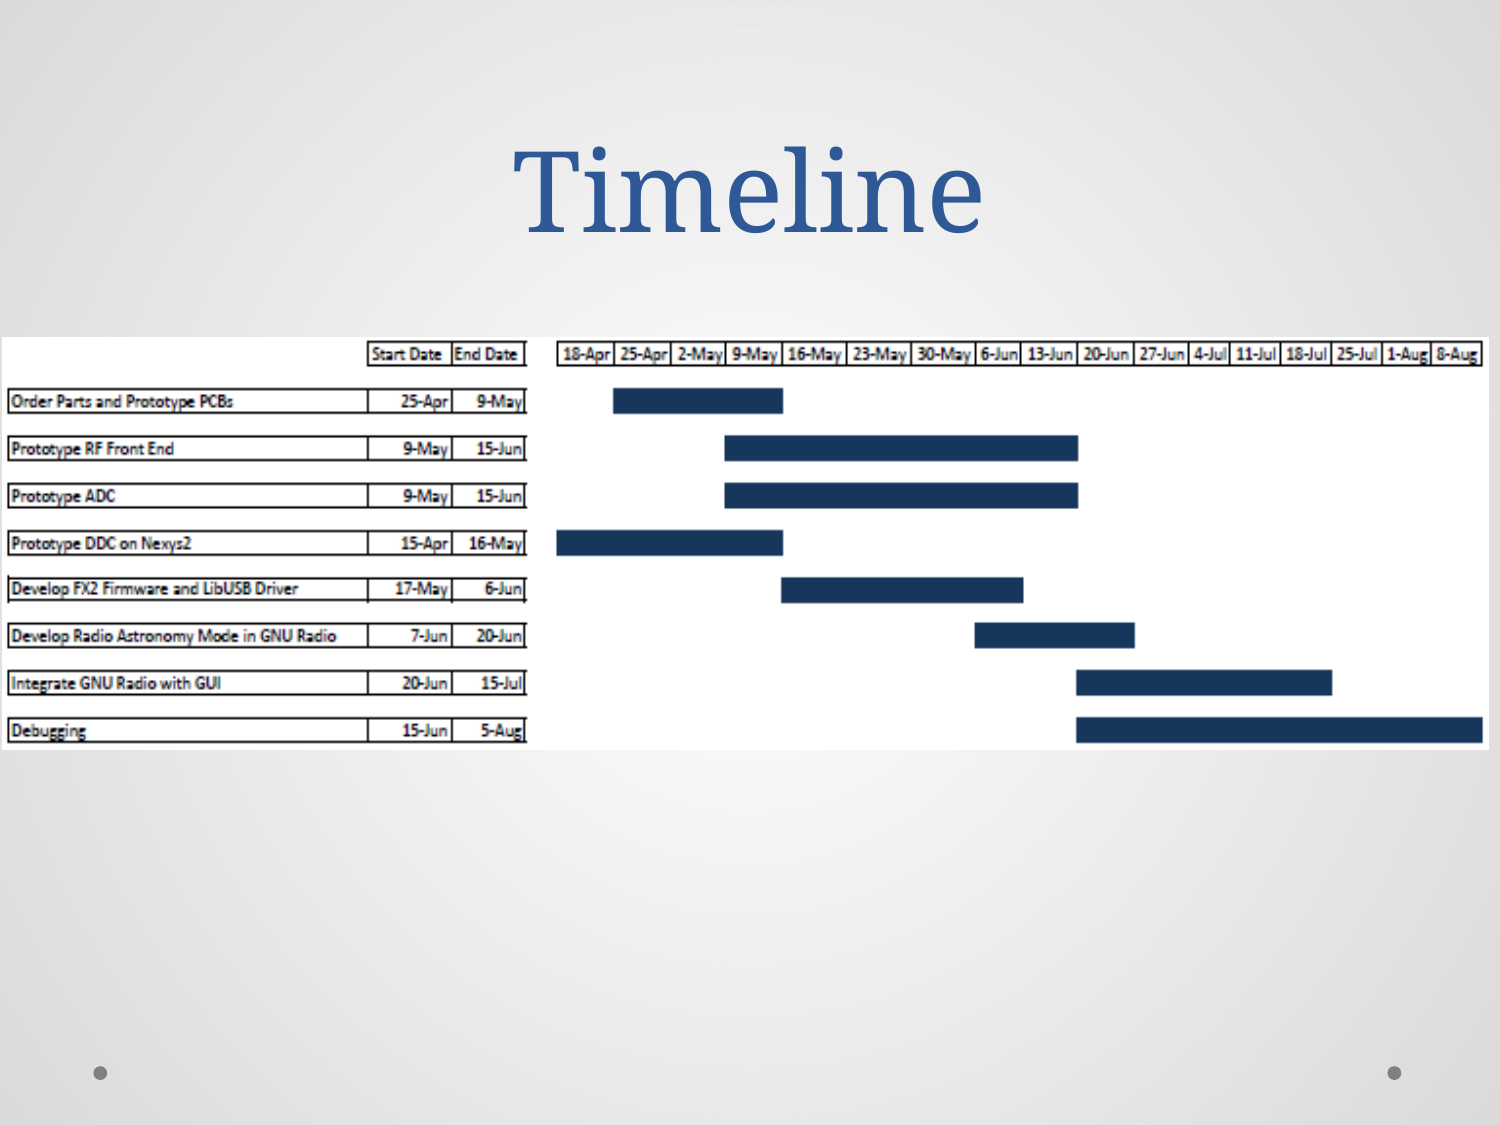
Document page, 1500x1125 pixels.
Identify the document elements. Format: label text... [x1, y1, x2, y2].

picture [2, 337, 1490, 751]
title Timeline [75, 0, 1425, 263]
